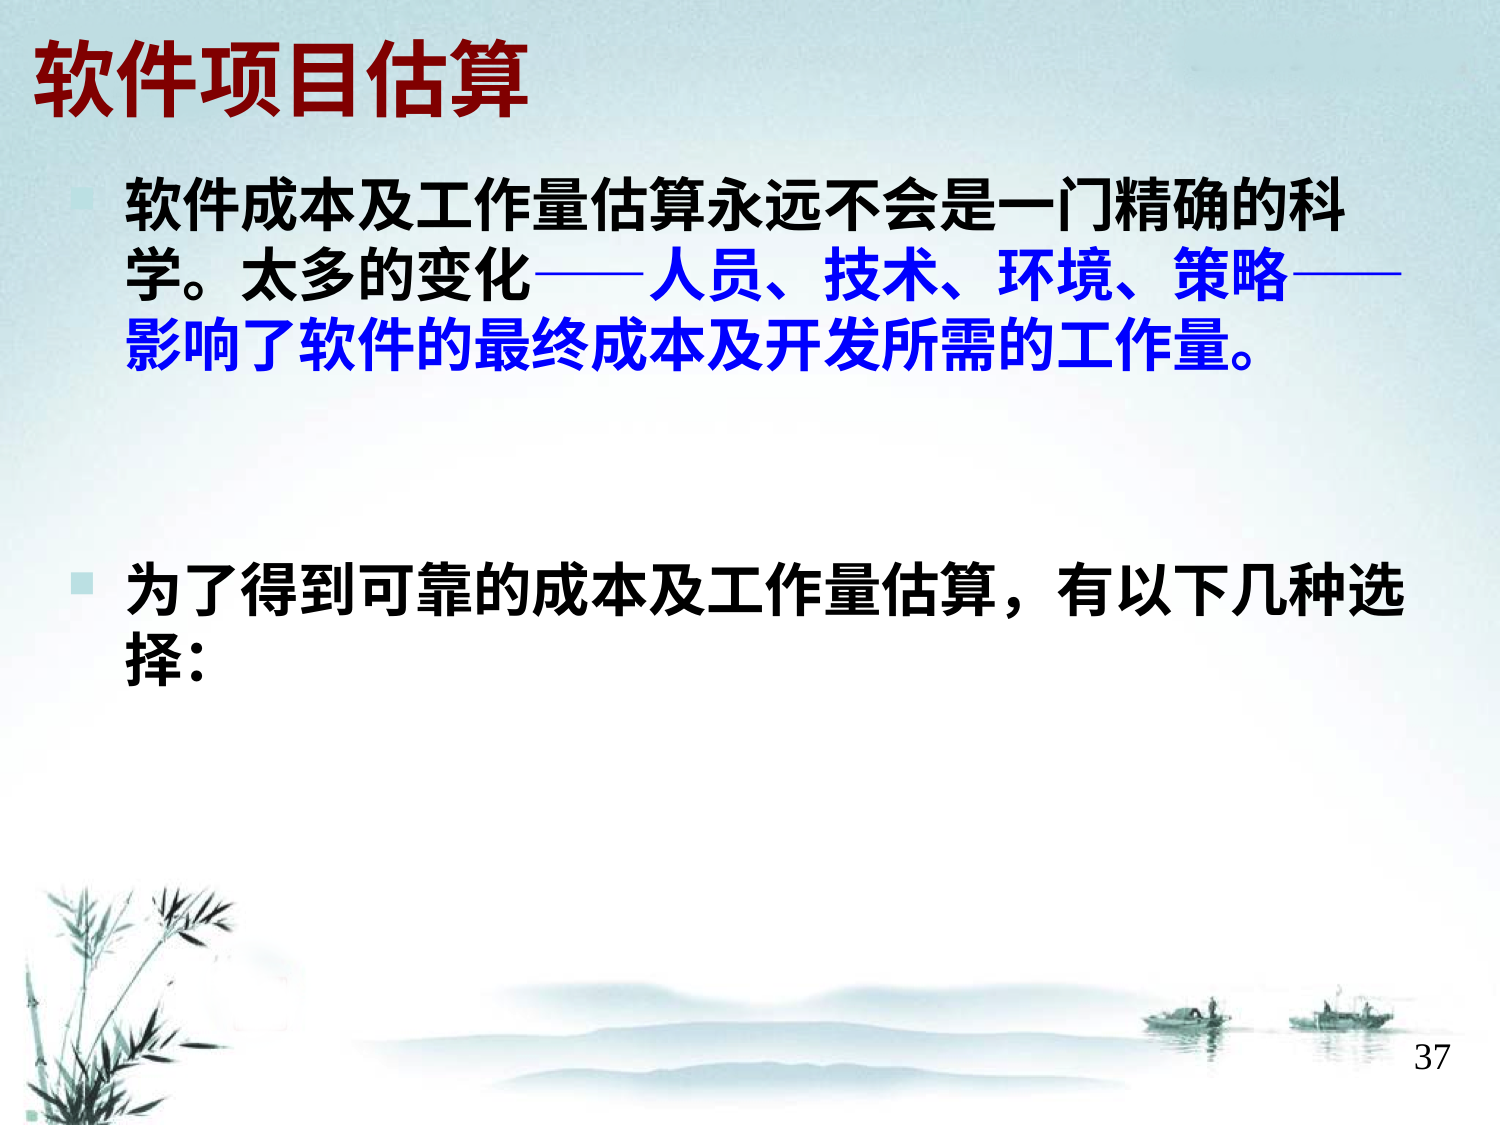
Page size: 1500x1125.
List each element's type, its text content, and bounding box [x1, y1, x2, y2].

text_box 软件成本及工作量估算永远不会是一门精确的科学。太多的变化――人员、技术、环境、策略――影响了软件的最终成本及开发所需的工作量。 为了得到可靠的成本及工作量估算，有以下几种选择： [53, 160, 1471, 917]
title 软件项目估算 [17, 19, 1368, 135]
picture [0, 0, 1500, 1125]
slide_number 37 [1115, 1024, 1467, 1103]
